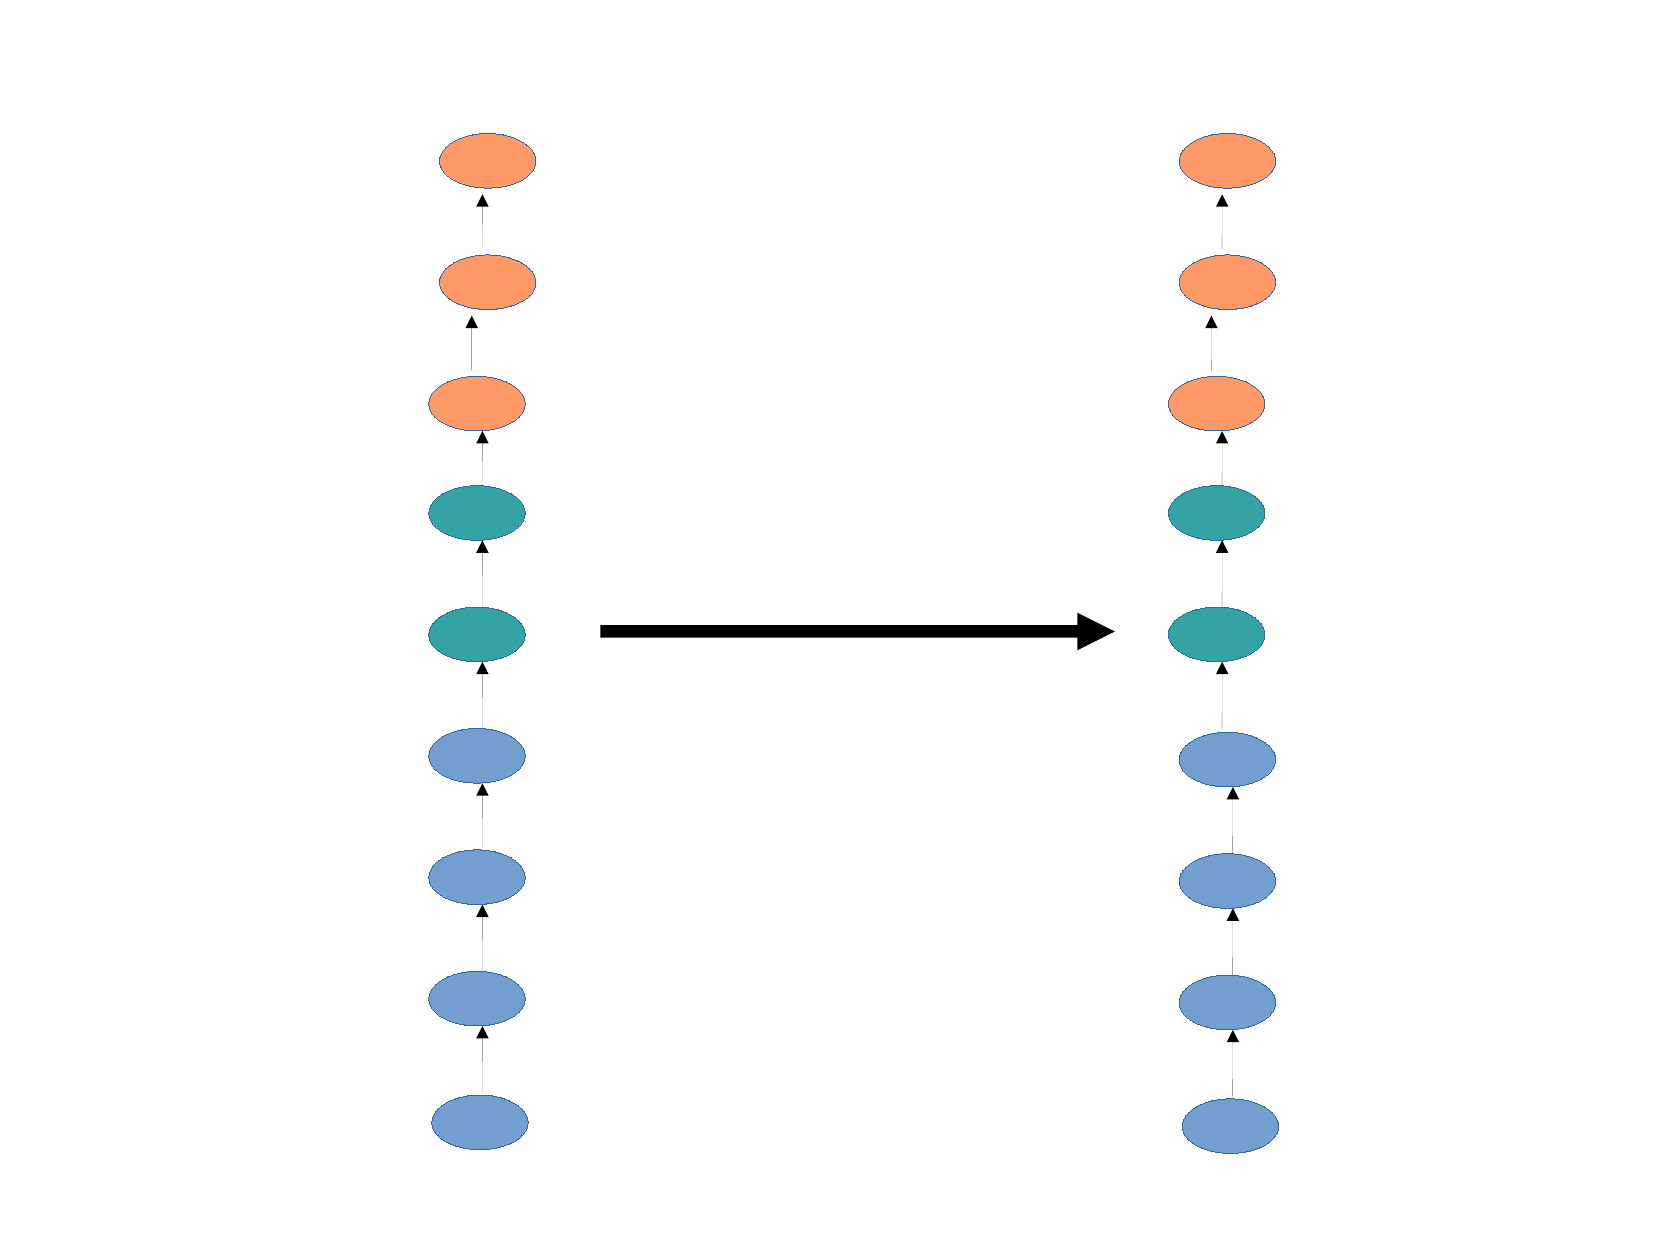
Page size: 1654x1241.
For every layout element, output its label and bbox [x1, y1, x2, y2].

text_box [476, 540, 489, 608]
text_box [1205, 315, 1218, 371]
text_box [1226, 1029, 1240, 1097]
text_box [1179, 732, 1276, 787]
text_box [439, 133, 536, 189]
text_box [1182, 1098, 1279, 1154]
text_box [476, 1026, 489, 1093]
text_box [1179, 133, 1276, 189]
text_box [476, 783, 489, 850]
text_box [1179, 254, 1276, 310]
text_box [439, 254, 536, 310]
text_box [1226, 786, 1240, 854]
text_box [428, 849, 526, 905]
text_box [1168, 376, 1265, 431]
text_box [476, 661, 489, 729]
text_box [476, 904, 489, 972]
text_box [465, 315, 478, 371]
text_box [1215, 540, 1229, 608]
text_box [1215, 661, 1229, 729]
text_box [600, 625, 1115, 638]
text_box [1226, 908, 1240, 976]
text_box [476, 431, 489, 485]
text_box [428, 485, 526, 541]
text_box [1179, 853, 1276, 909]
text_box [428, 971, 526, 1026]
text_box [428, 607, 526, 662]
text_box [1215, 431, 1229, 486]
text_box [431, 1095, 529, 1150]
text_box [428, 376, 526, 431]
text_box [1168, 607, 1265, 662]
text_box [1179, 975, 1276, 1030]
text_box [1168, 485, 1265, 541]
text_box [428, 728, 526, 784]
text_box [476, 194, 489, 249]
text_box [1215, 194, 1229, 249]
